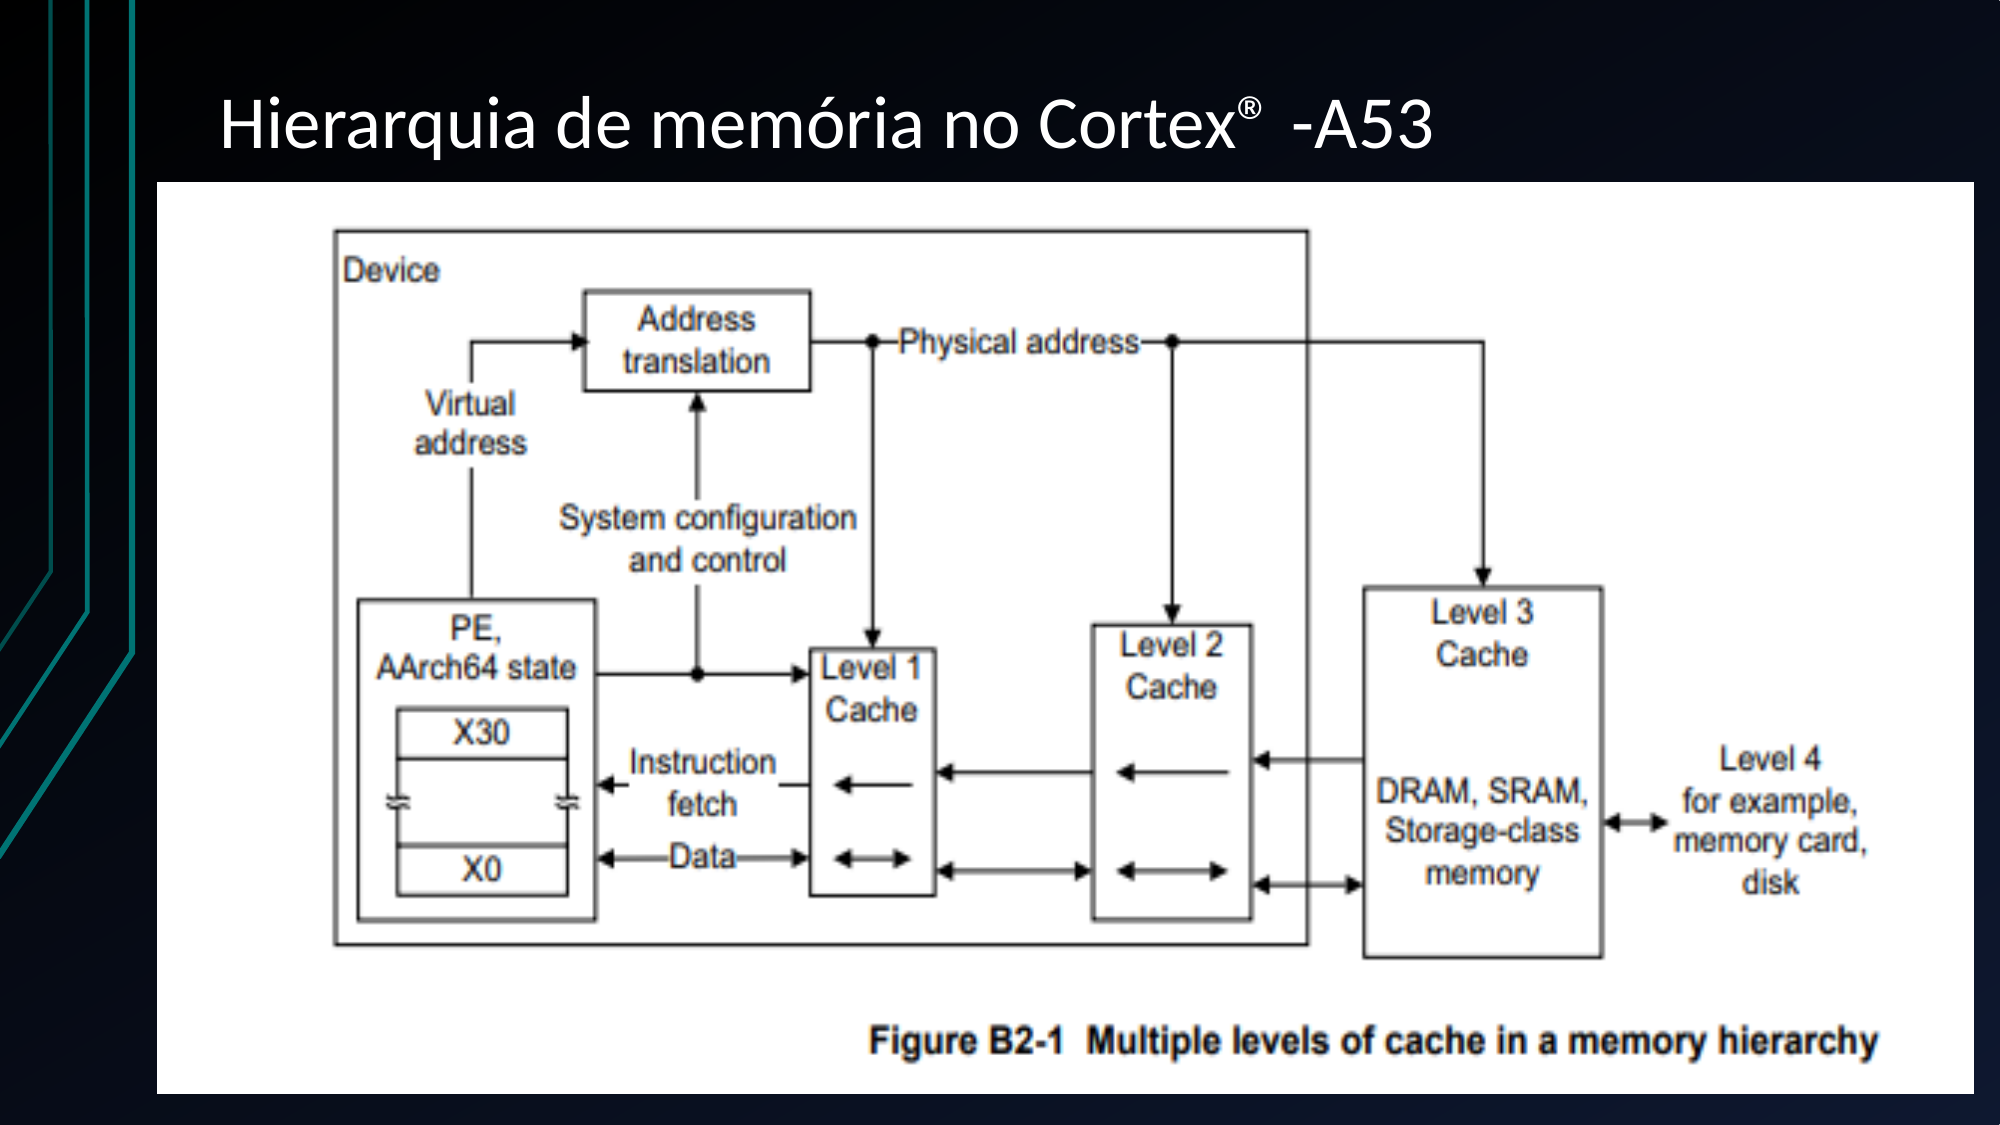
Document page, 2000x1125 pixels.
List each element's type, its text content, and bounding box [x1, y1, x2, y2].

picture [157, 182, 1974, 1095]
title Hierarquia de memória no Cortex® -A53 [199, 45, 1900, 175]
